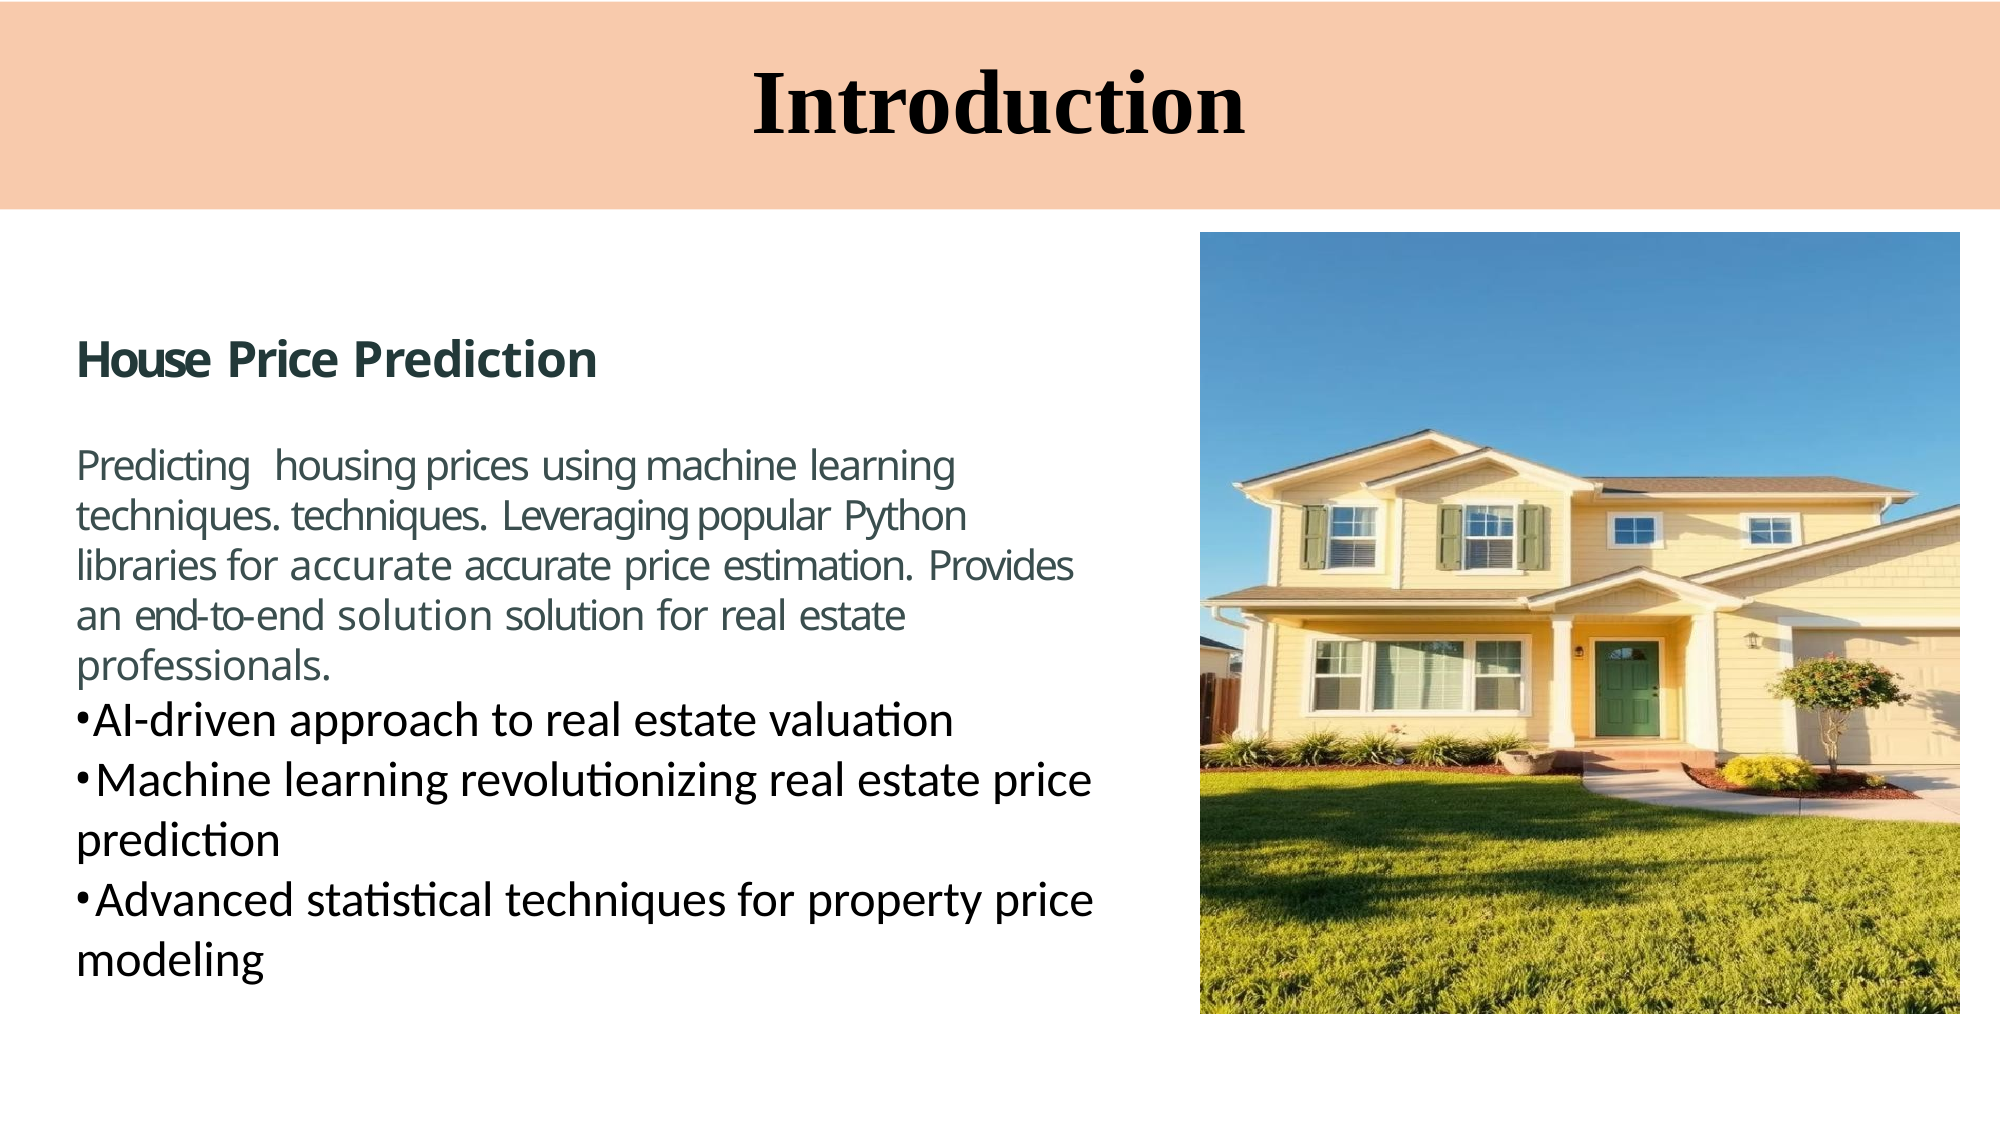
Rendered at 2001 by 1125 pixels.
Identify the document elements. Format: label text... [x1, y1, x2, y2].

title Introduction [12, 0, 1467, 230]
picture [1199, 232, 1961, 1014]
text_box [1467, 1, 2000, 210]
text_box [0, 1, 12, 210]
text_box House Price Prediction Predicting housing prices using machine learning techniques. techniques. Leveraging popular Python libraries for accurate accurate price estimation. Provides an end-to-end solution solution for real estate professionals. AI-driven approach to real estate valuation Machine learning revolutionizing real estate price prediction Advanced statistical techniques for property price modeling [73, 325, 1108, 987]
